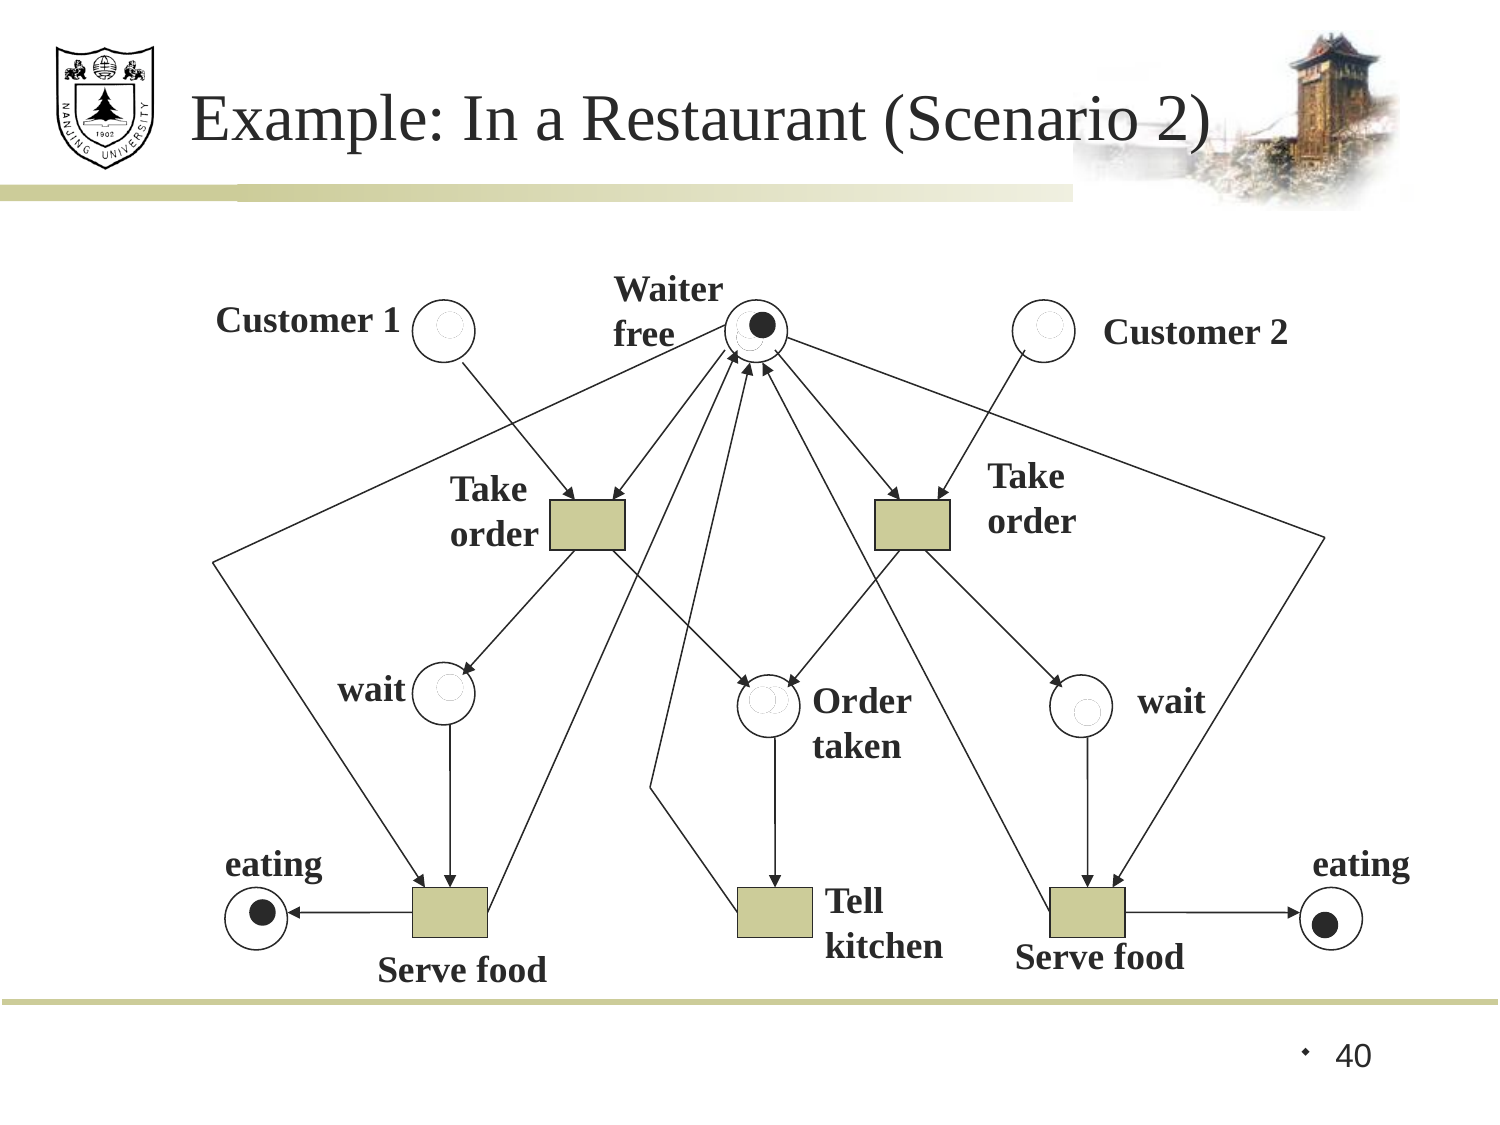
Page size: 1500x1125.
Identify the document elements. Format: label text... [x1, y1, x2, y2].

slide_number 40 [1234, 1030, 1388, 1107]
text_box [737, 324, 1101, 726]
picture [2, 999, 1498, 1005]
picture [50, 42, 160, 173]
picture [1073, 30, 1400, 211]
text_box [199, 255, 1426, 998]
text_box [763, 312, 1063, 323]
title Example: In a Restaurant (Scenario 2) [75, 66, 1330, 161]
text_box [437, 312, 763, 701]
